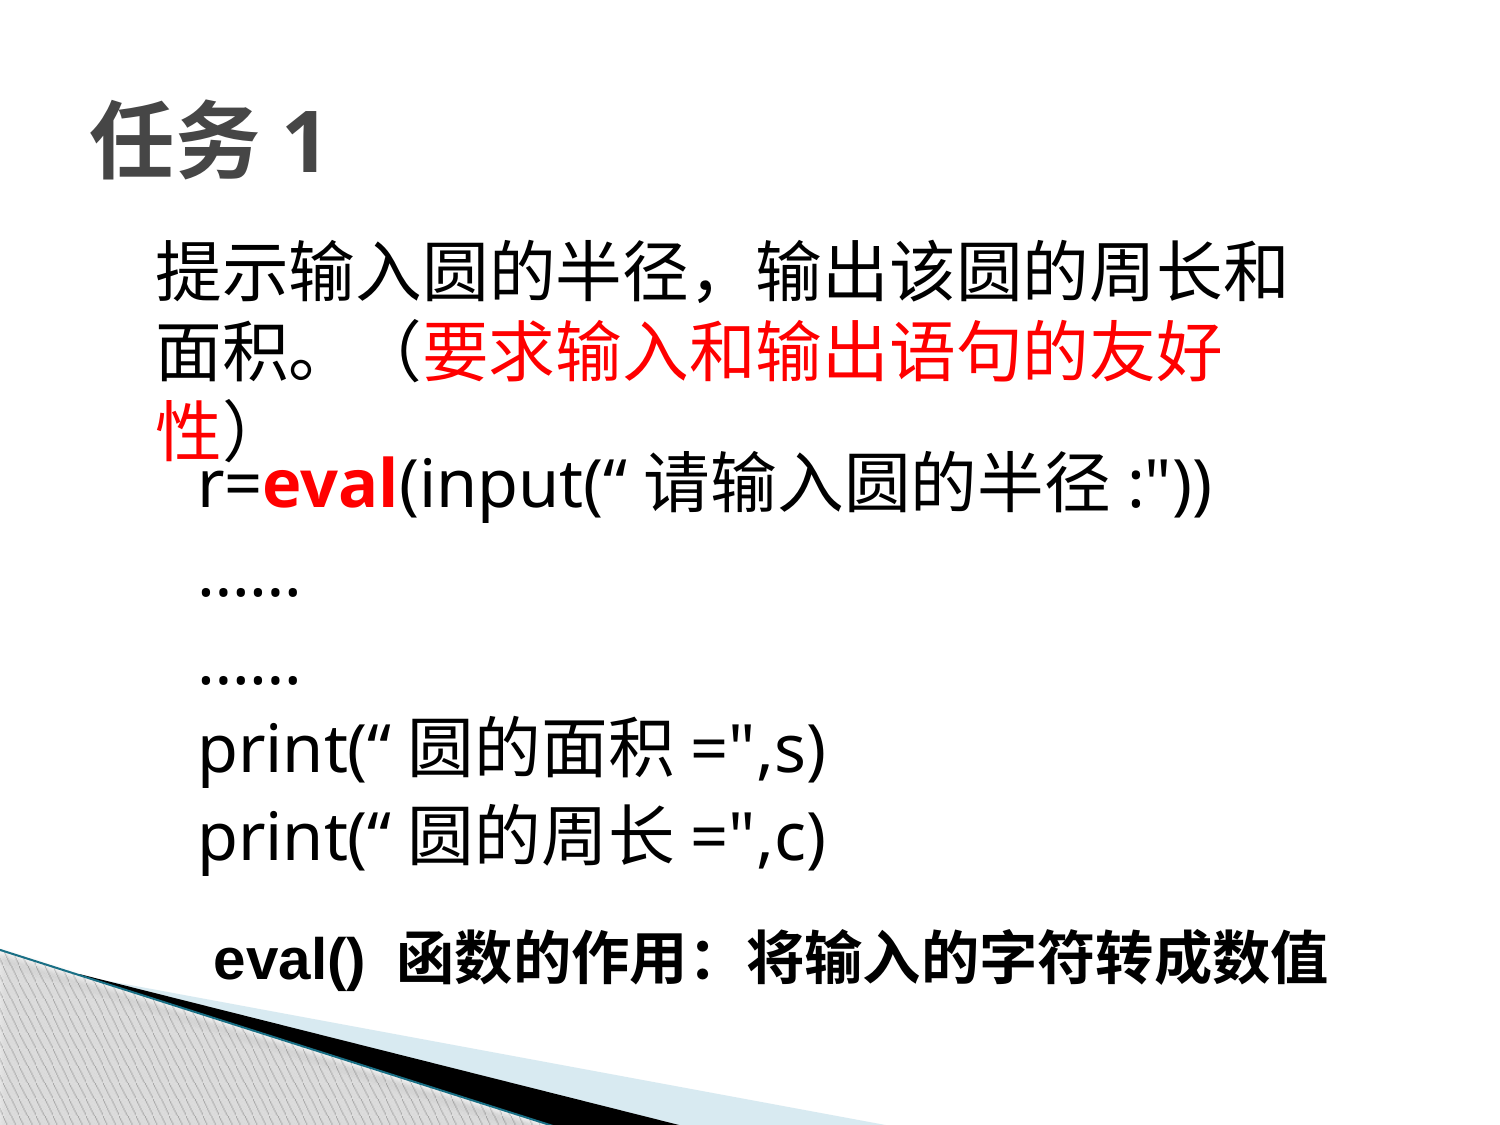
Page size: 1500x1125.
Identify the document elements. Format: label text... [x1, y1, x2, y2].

title 任务1 [75, 45, 1425, 233]
text_box 提示输入圆的半径，输出该圆的周长和面积。（要求输入和输出语句的友好性） [140, 222, 1371, 478]
list r=eval(input(“请输入圆的半径:")) …… …… print(“圆的面积=",s) print(“圆的周长=",c) [163, 433, 1419, 926]
text_box eval() 函数的作用：将输入的字符转成数值 [199, 914, 1418, 999]
